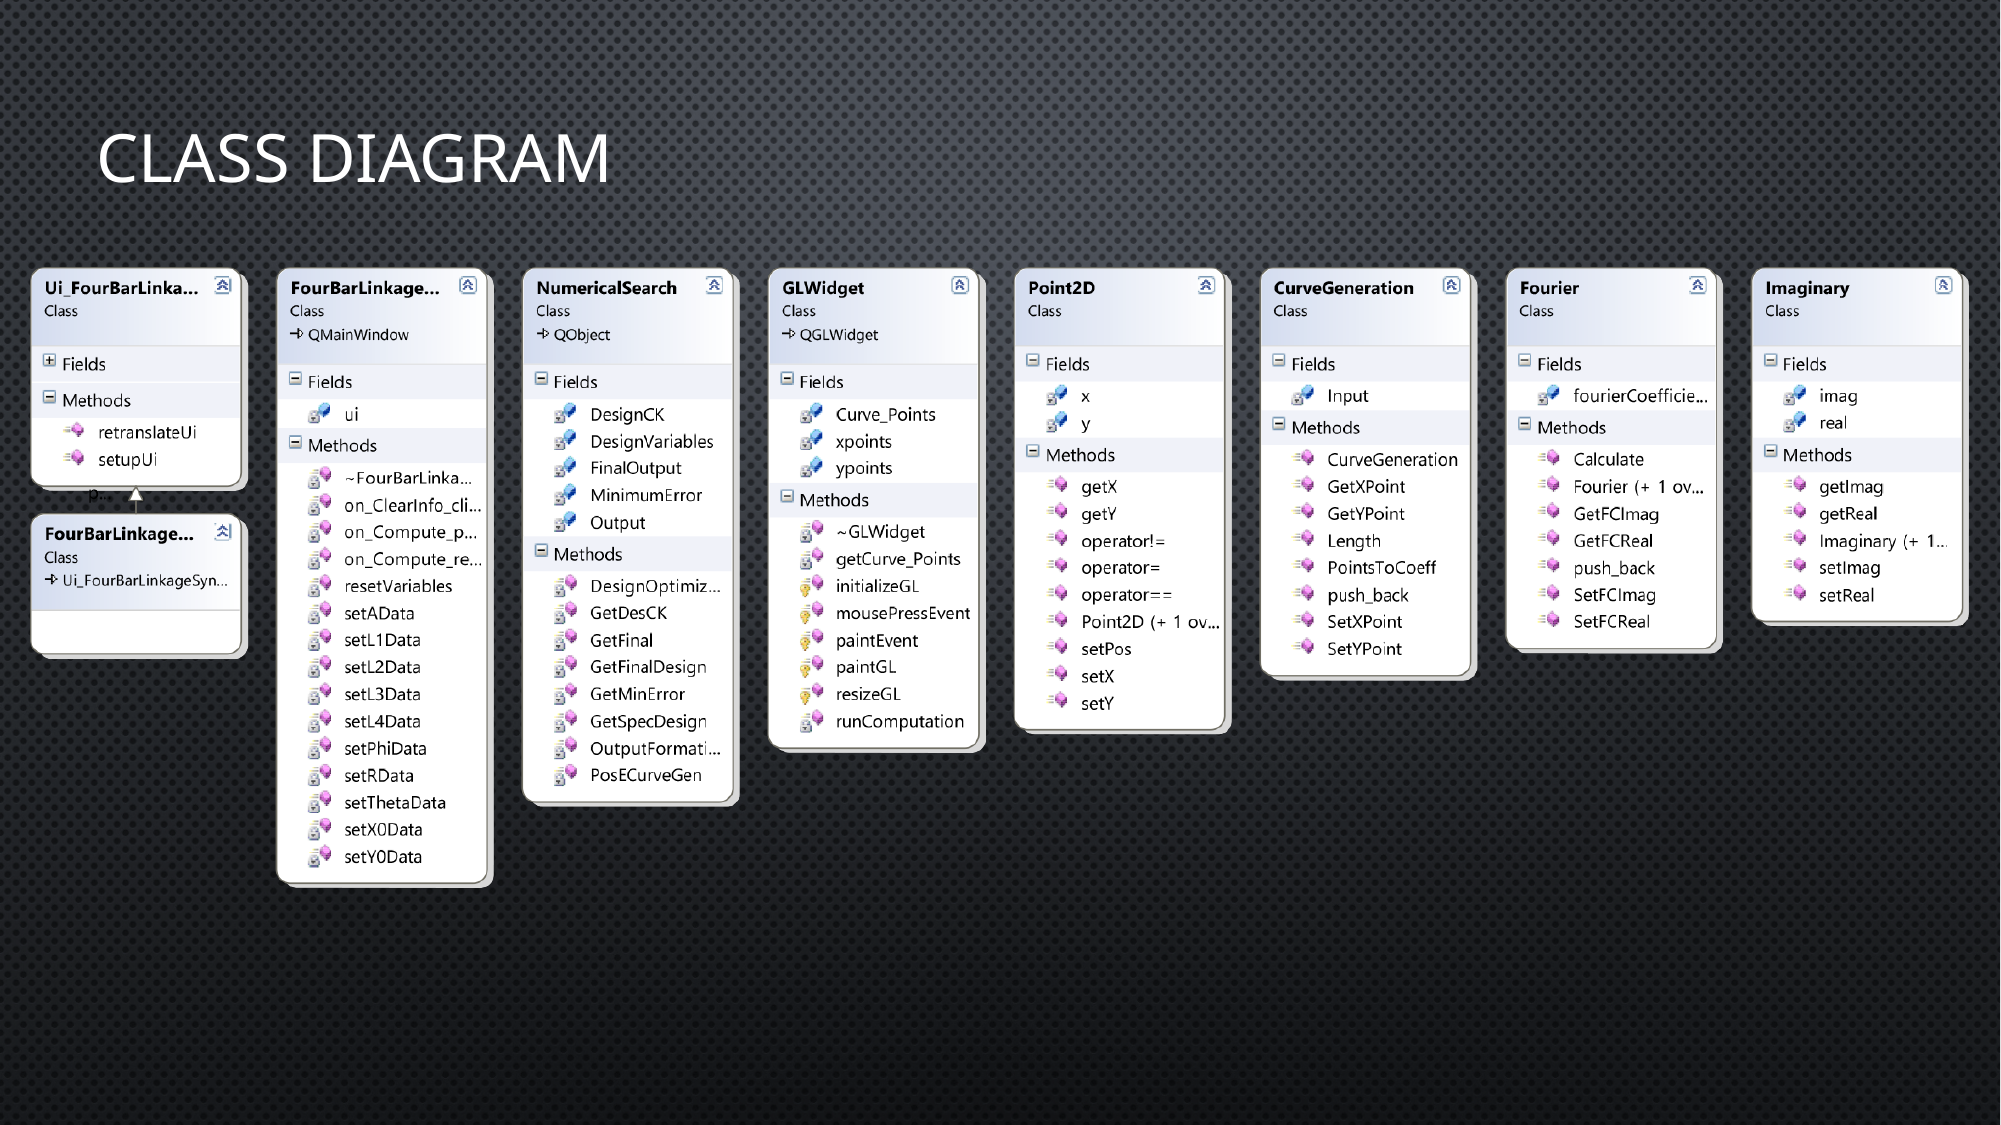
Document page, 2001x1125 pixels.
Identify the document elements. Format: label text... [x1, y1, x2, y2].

title Class diagram [81, 0, 1707, 263]
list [26, 263, 1970, 926]
